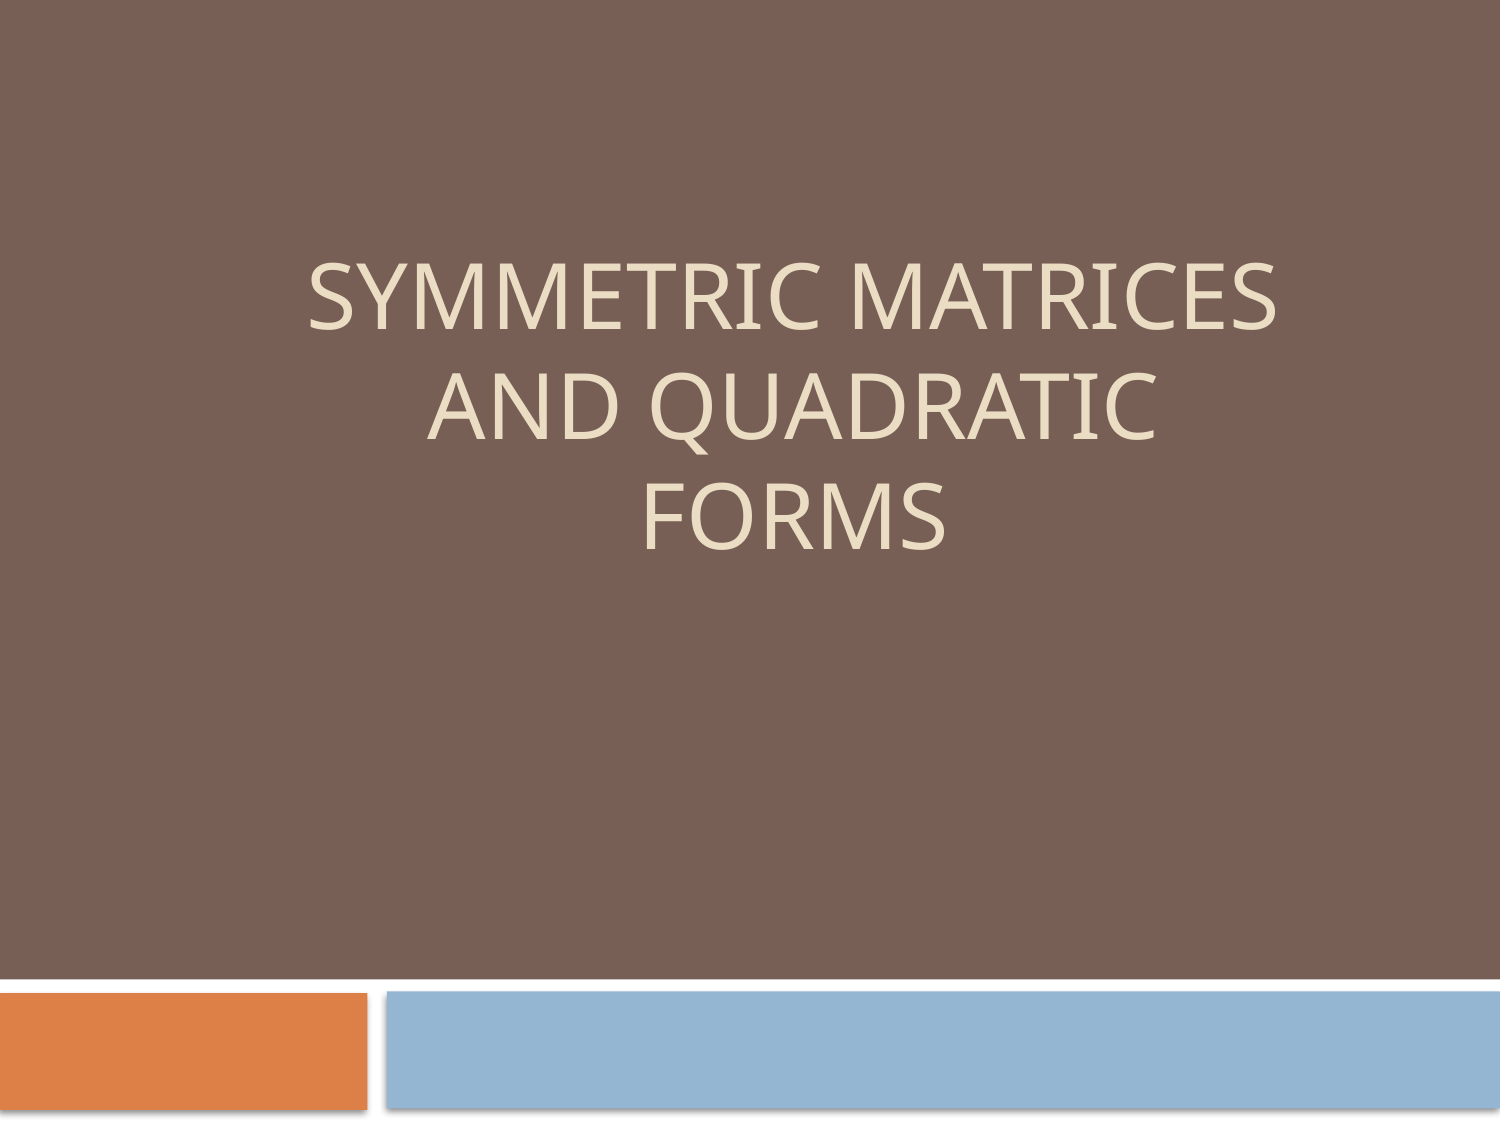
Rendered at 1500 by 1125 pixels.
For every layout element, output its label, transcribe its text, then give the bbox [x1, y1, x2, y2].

title Symmetric Matrices and Quadratic Forms [262, 275, 1325, 575]
